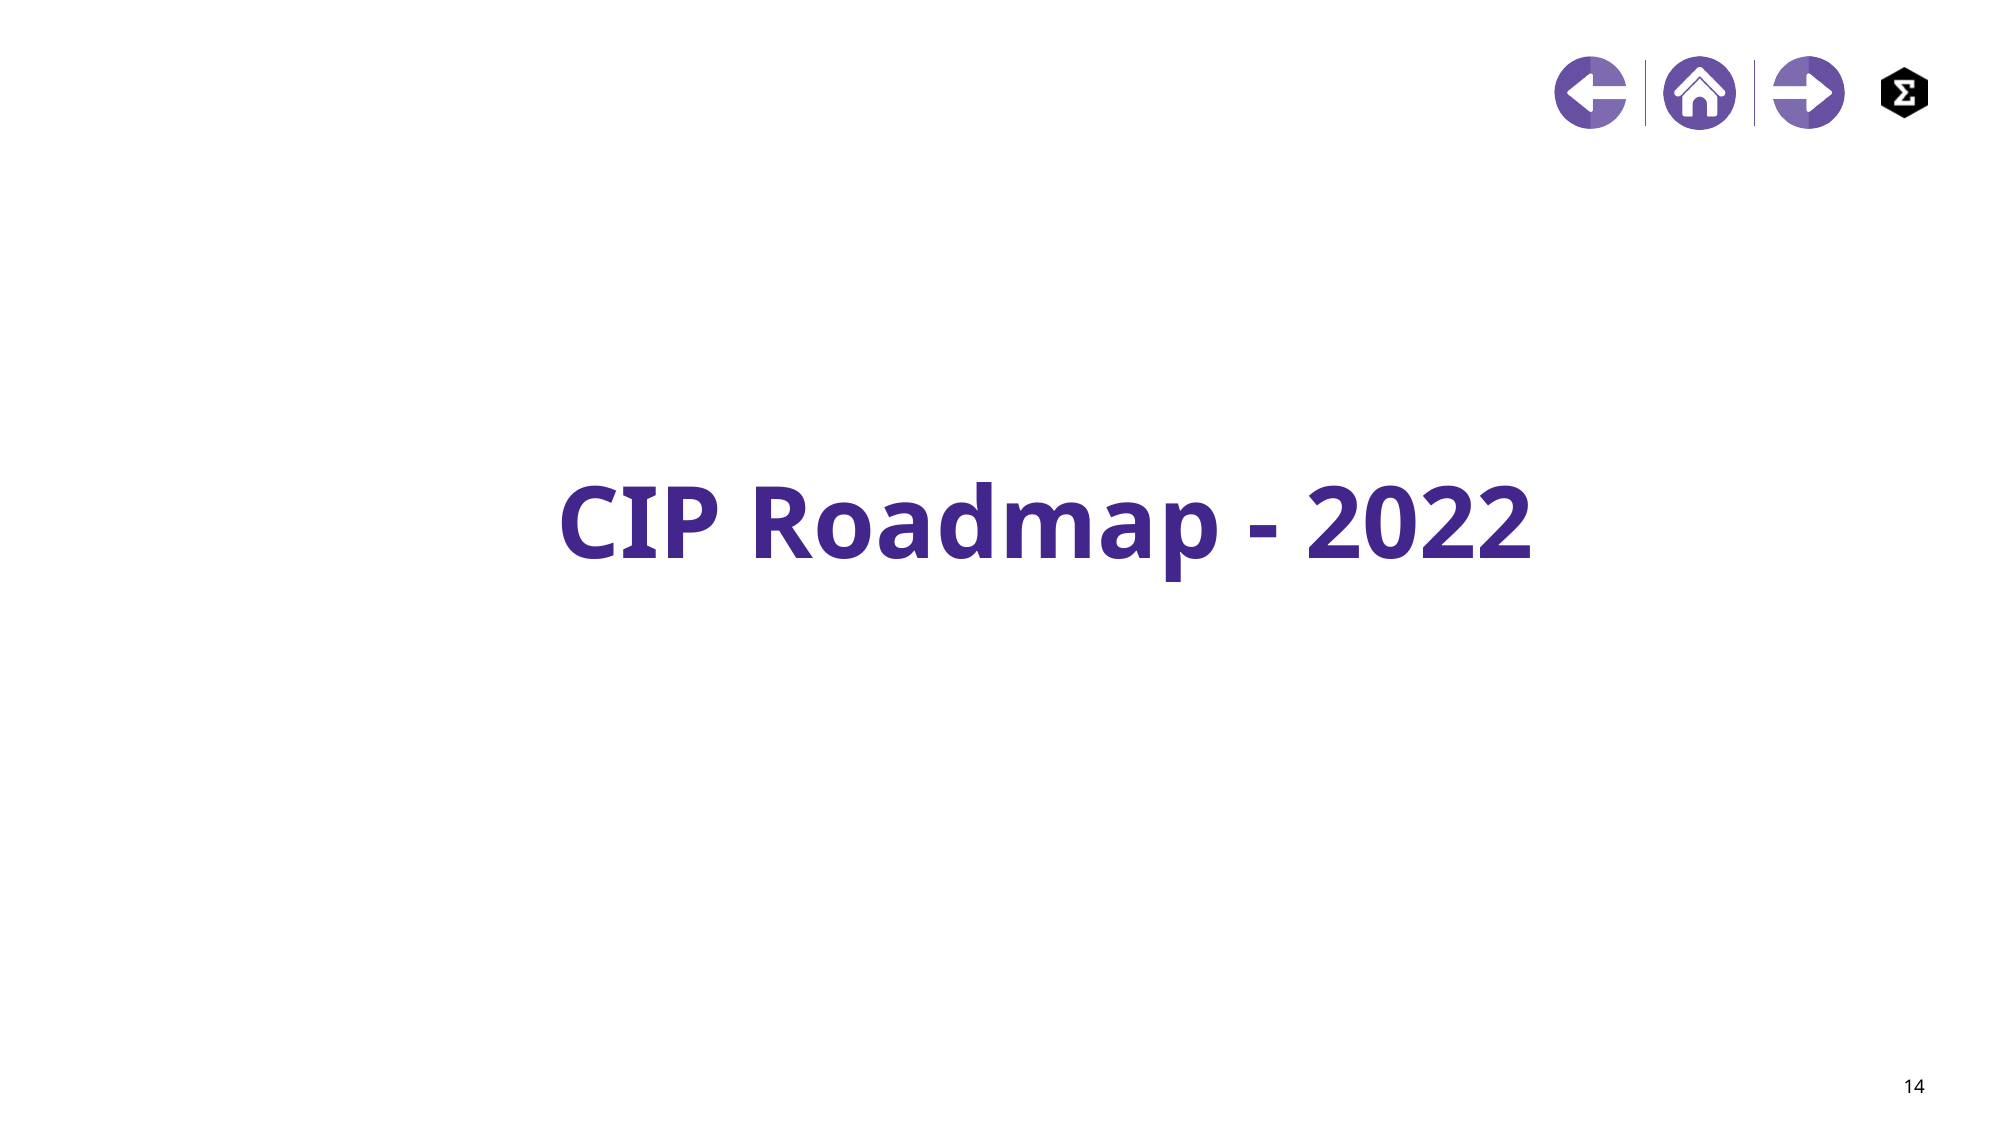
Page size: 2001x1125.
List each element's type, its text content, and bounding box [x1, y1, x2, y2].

picture [1553, 56, 1626, 129]
title CIP Roadmap - 2022 [183, 474, 1909, 579]
picture [1881, 66, 1928, 119]
picture [1663, 56, 1736, 130]
picture [1773, 56, 1845, 129]
